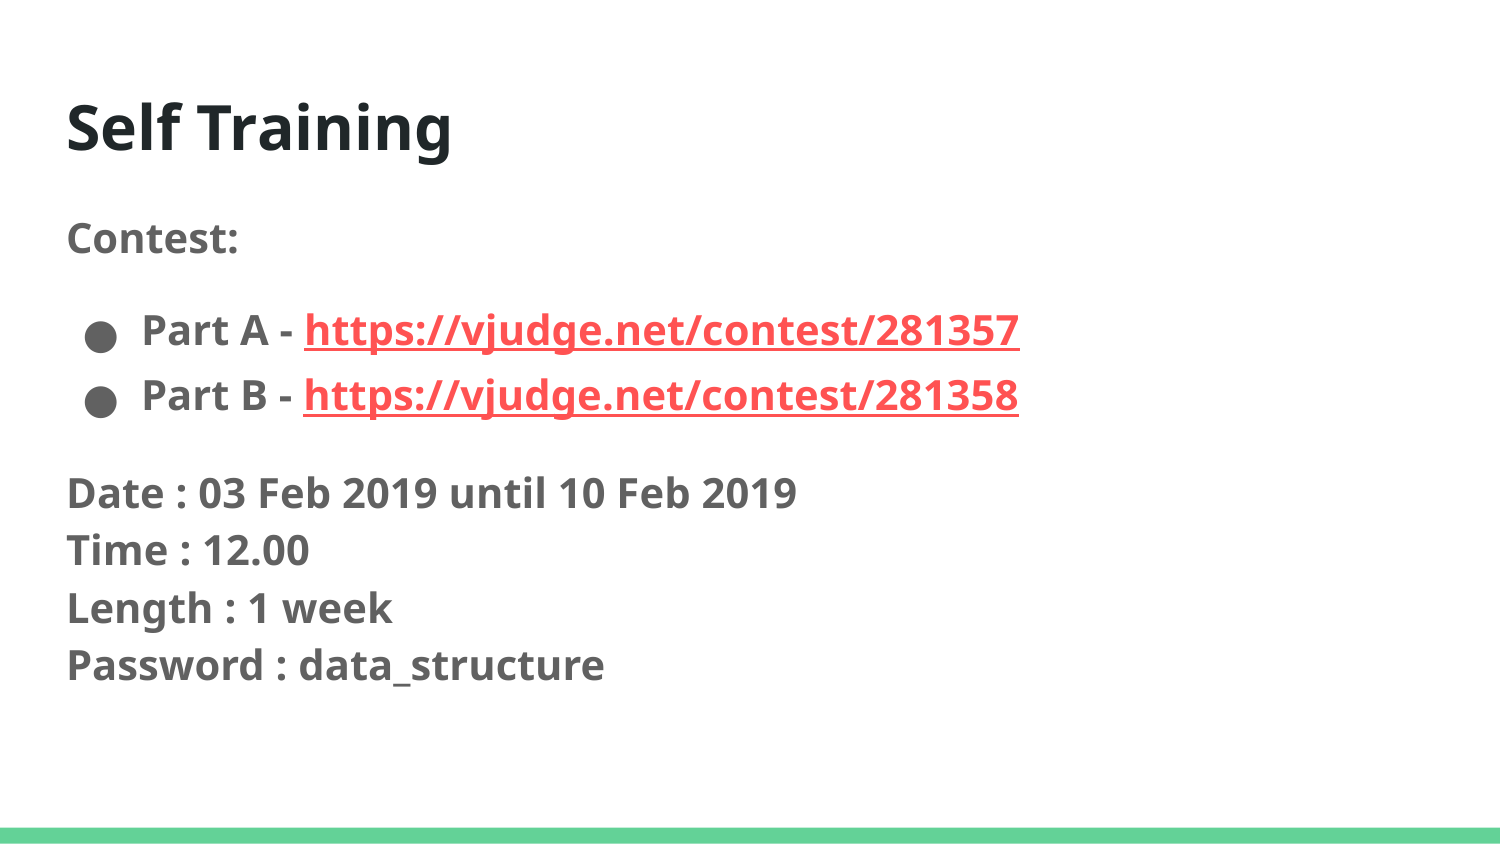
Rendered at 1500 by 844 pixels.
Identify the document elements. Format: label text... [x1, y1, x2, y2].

list Contest: Part A - https://vjudge.net/contest/281357 Part B - https://vjudge.net/contest/281358 Date : 03 Feb 2019 until 10 Feb 2019 Time : 12.00 Length : 1 week Password : data_structure [51, 189, 1449, 750]
title Self Training [51, 72, 1449, 167]
